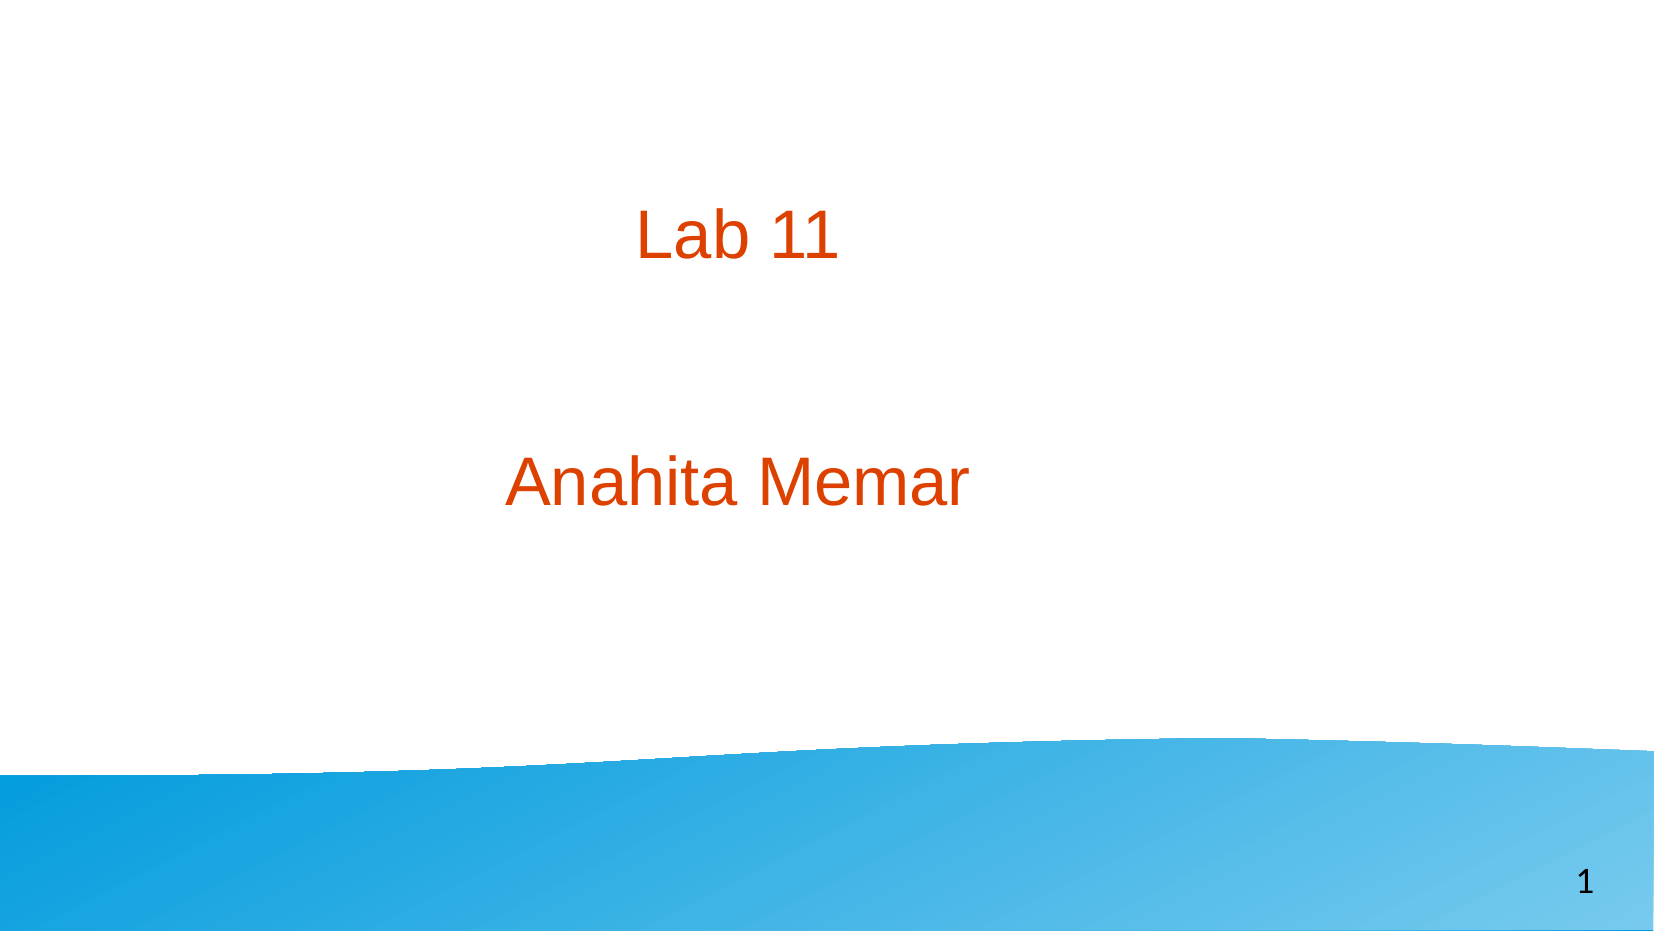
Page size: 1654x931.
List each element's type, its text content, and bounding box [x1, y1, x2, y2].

title Lab 11 Anahita Memar [0, 189, 1477, 520]
